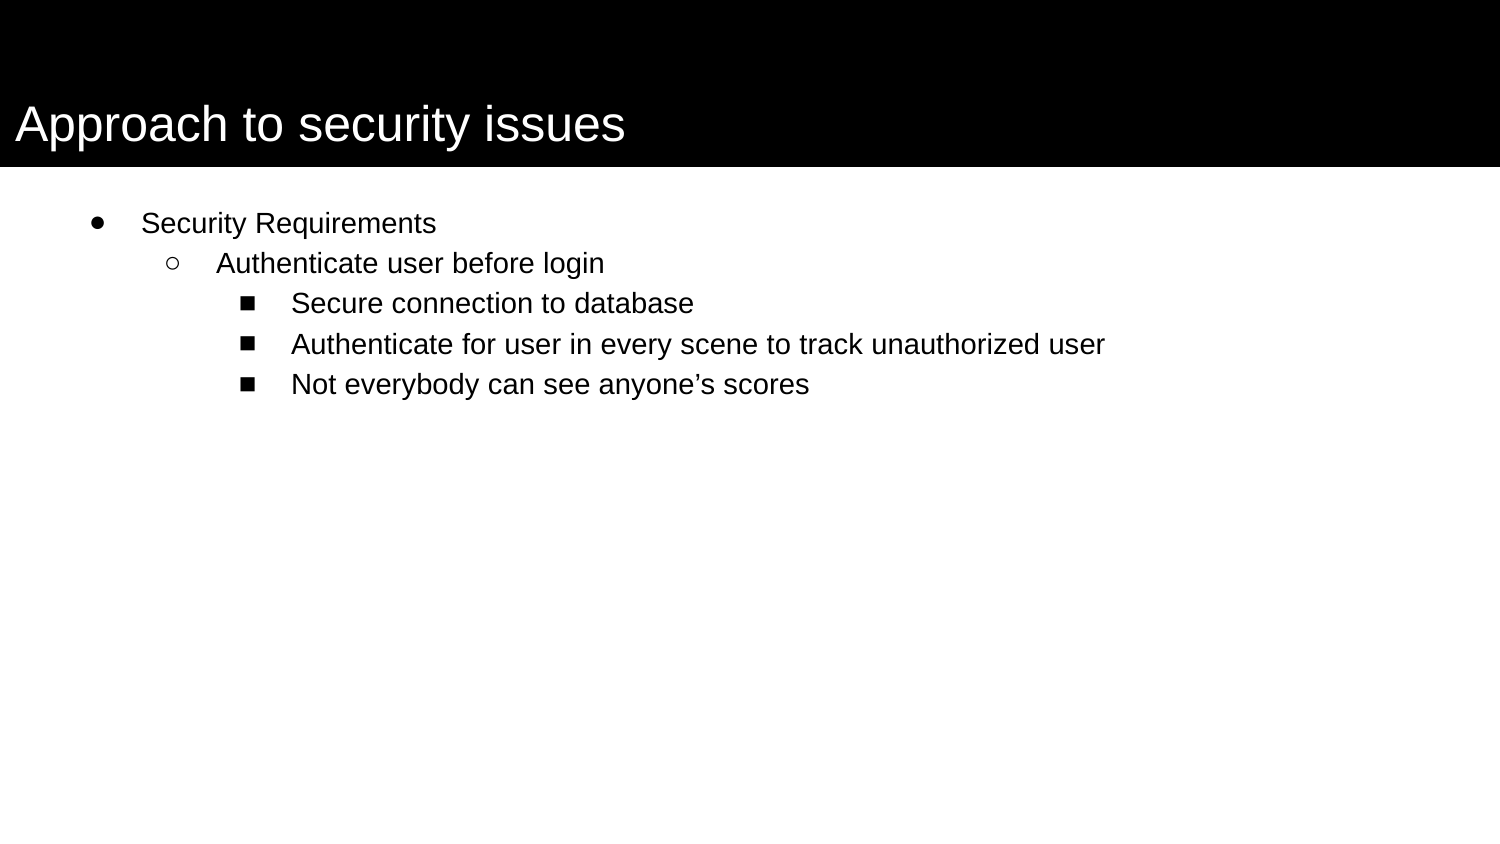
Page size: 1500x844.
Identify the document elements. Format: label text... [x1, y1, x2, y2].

title Approach to security issues [0, 0, 1500, 167]
list Security Requirements Authenticate user before login Secure connection to database Authenticate for user in every scene to track unauthorized user Not everybody can see anyone’s scores [51, 189, 1449, 750]
